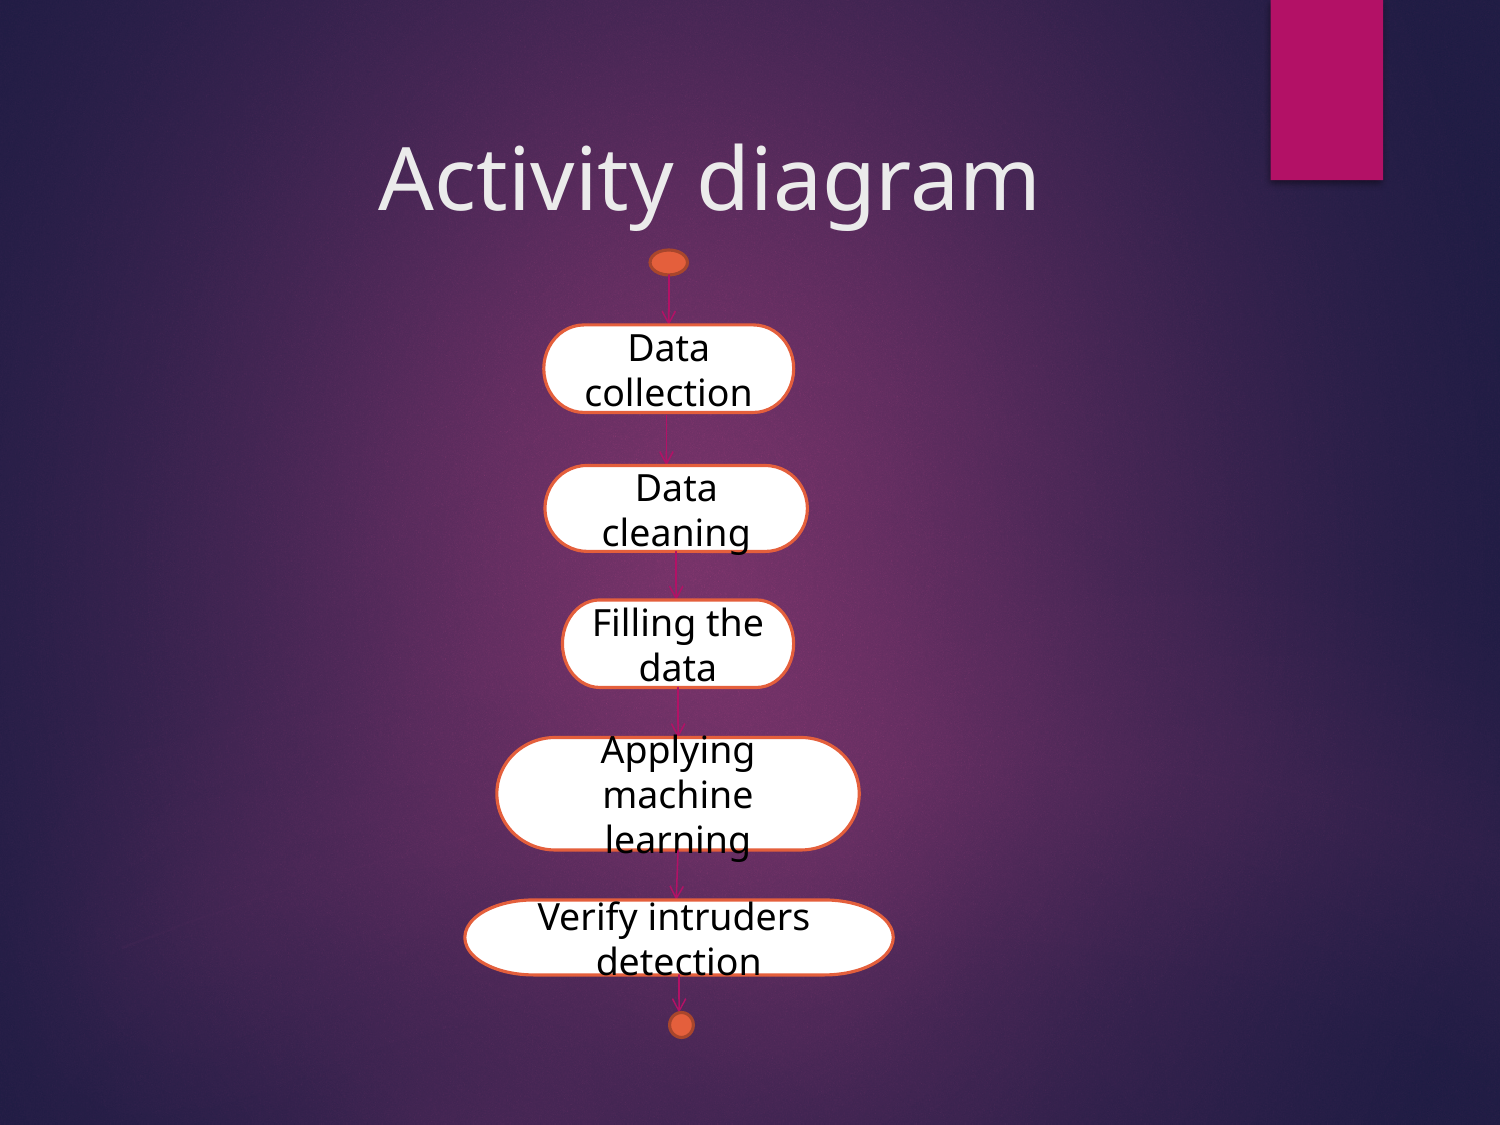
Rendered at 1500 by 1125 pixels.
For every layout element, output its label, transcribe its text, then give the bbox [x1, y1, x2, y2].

text_box Verify intruders detection [463, 898, 895, 977]
text_box [668, 1011, 695, 1040]
text_box Filling the data [560, 598, 796, 690]
title Activity diagram [0, 115, 1350, 238]
text_box Data cleaning [543, 463, 809, 554]
text_box [648, 248, 690, 277]
text_box Applying machine learning [495, 735, 861, 852]
text_box Data collection [542, 323, 796, 415]
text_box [675, 849, 679, 901]
